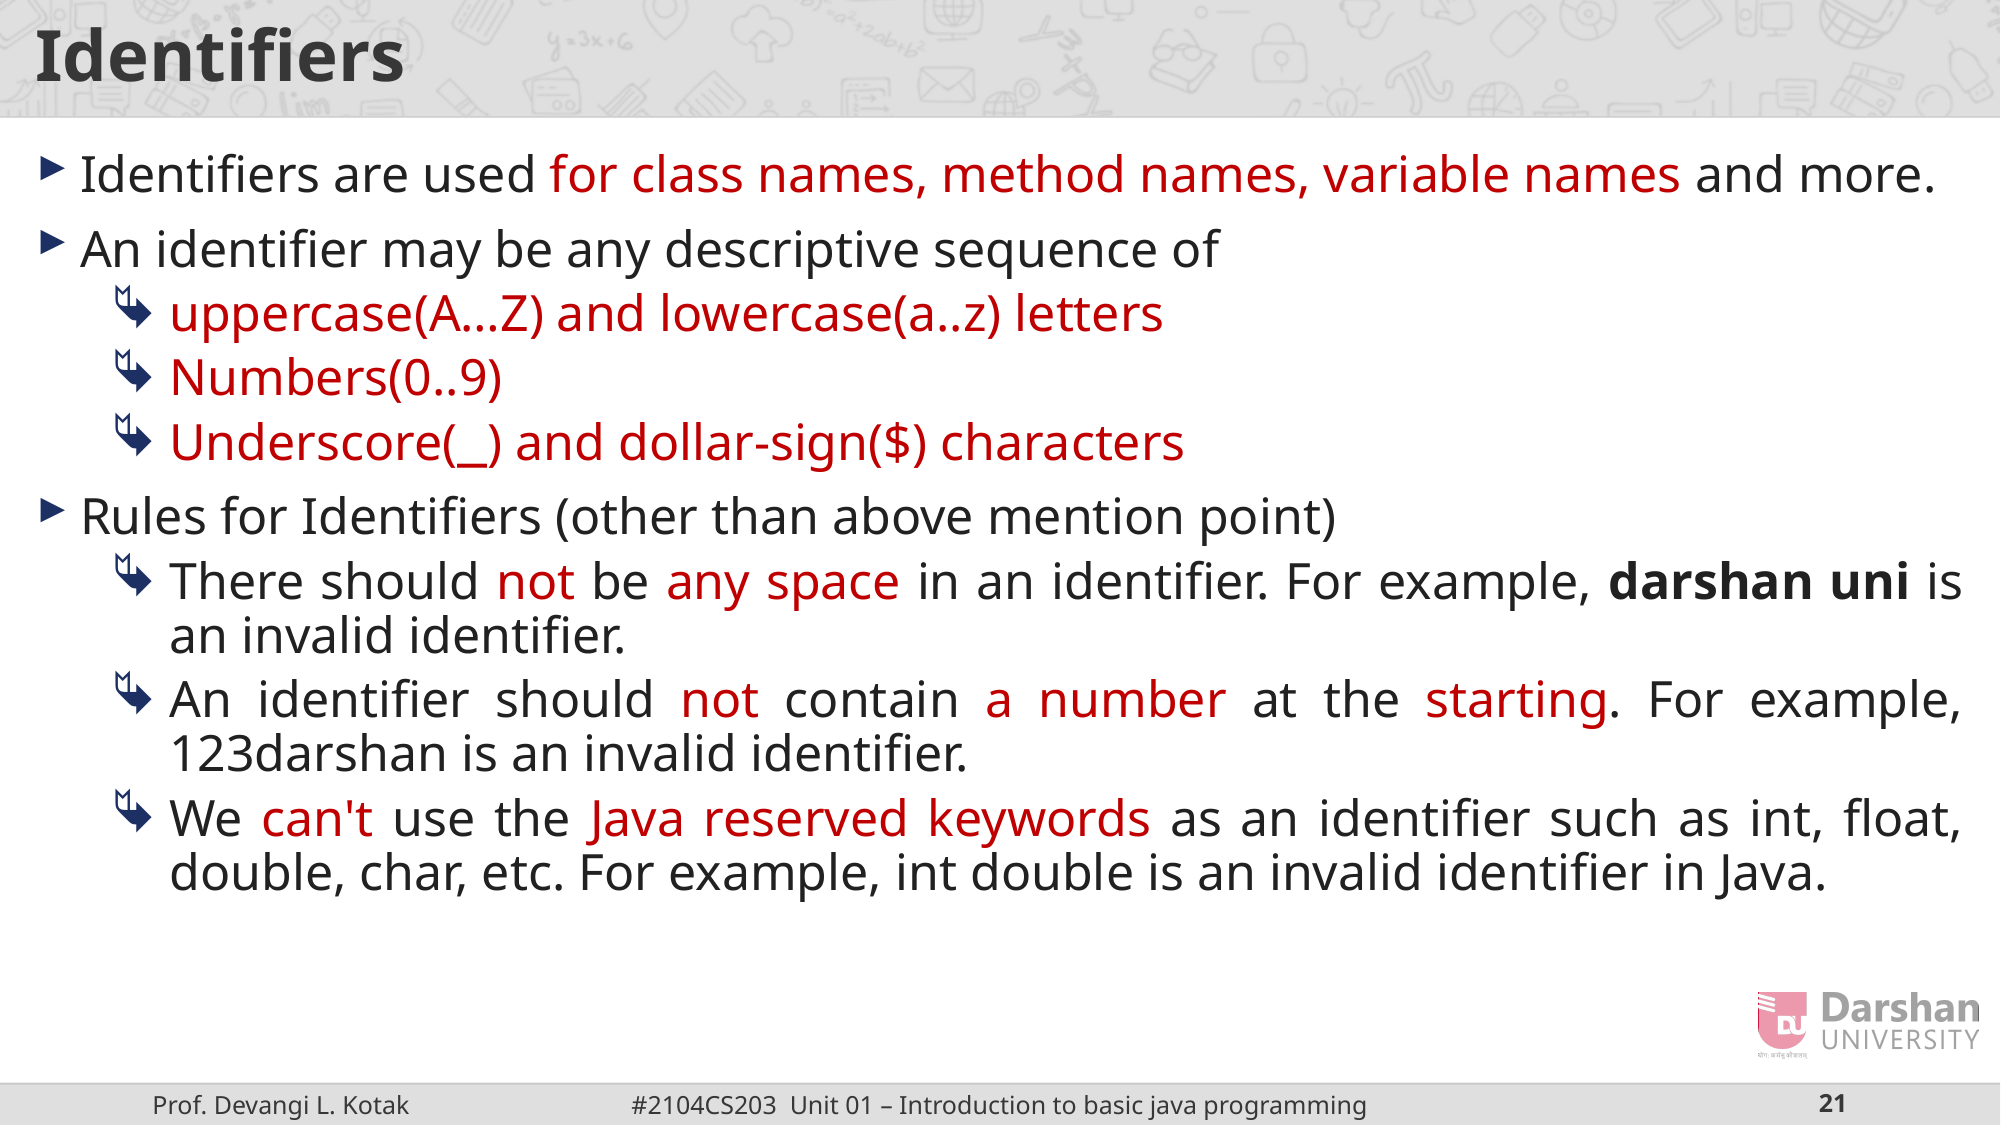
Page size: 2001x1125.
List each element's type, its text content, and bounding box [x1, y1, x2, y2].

list Identifiers are used for class names, method names, variable names and more. An identifier may be any descriptive sequence of uppercase(A…Z) and lowercase(a..z) letters Numbers(0..9) Underscore(_) and dollar-sign($) characters Rules for Identifiers (other than above mention point) There should not be any space in an identifier. For example, darshan uni is an invalid identifier. An identifier should not contain a number at the starting. For example, 123darshan is an invalid identifier. We can't use the Java reserved keywords as an identifier such as int, float, double, char, etc. For example, int double is an invalid identifier in Java. [21, 141, 1979, 1059]
title Identifiers [0, 0, 2000, 117]
